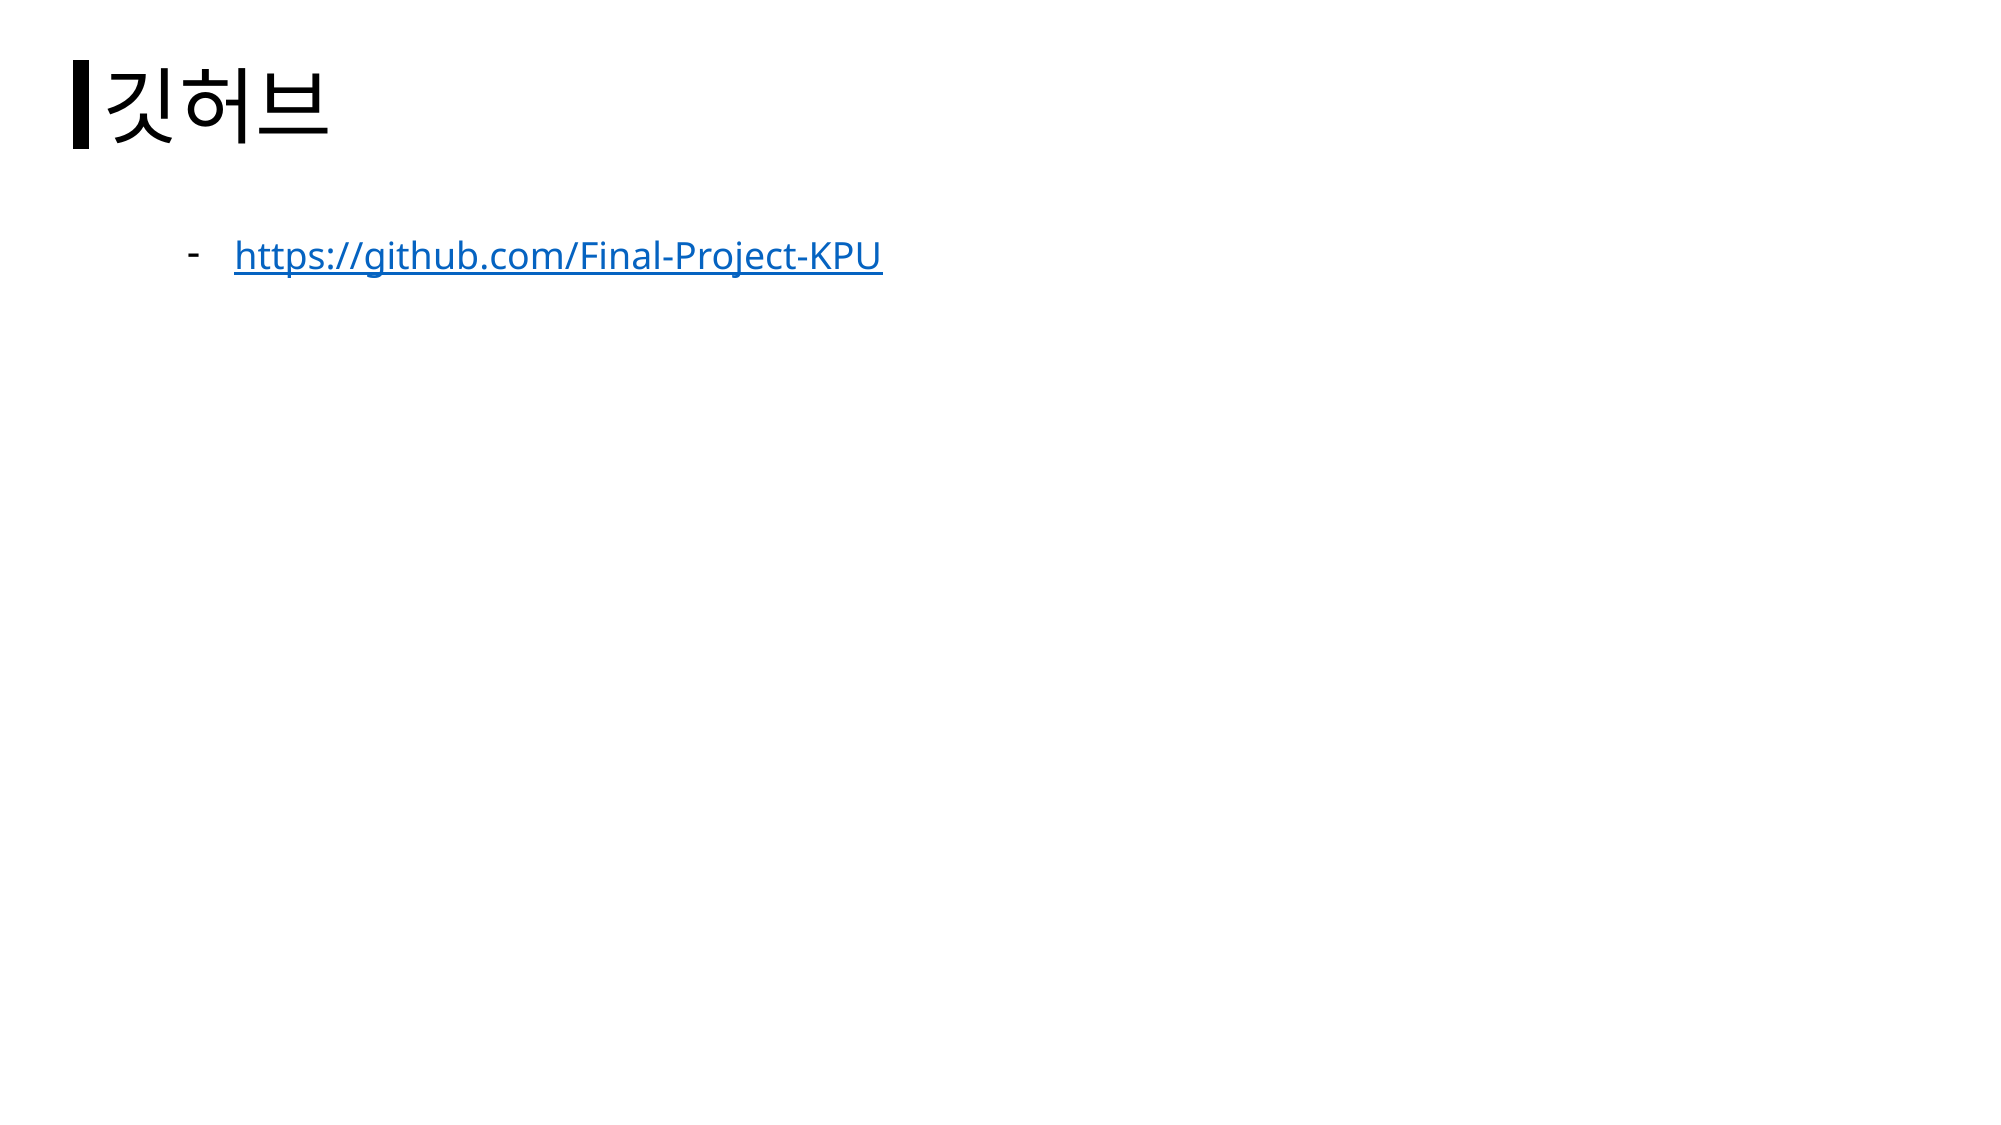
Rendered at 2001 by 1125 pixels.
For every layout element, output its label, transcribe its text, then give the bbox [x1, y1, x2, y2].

text_box 깃허브 [88, 46, 772, 162]
text_box [73, 60, 89, 149]
text_box https://github.com/Final-Project-KPU [172, 199, 1699, 291]
